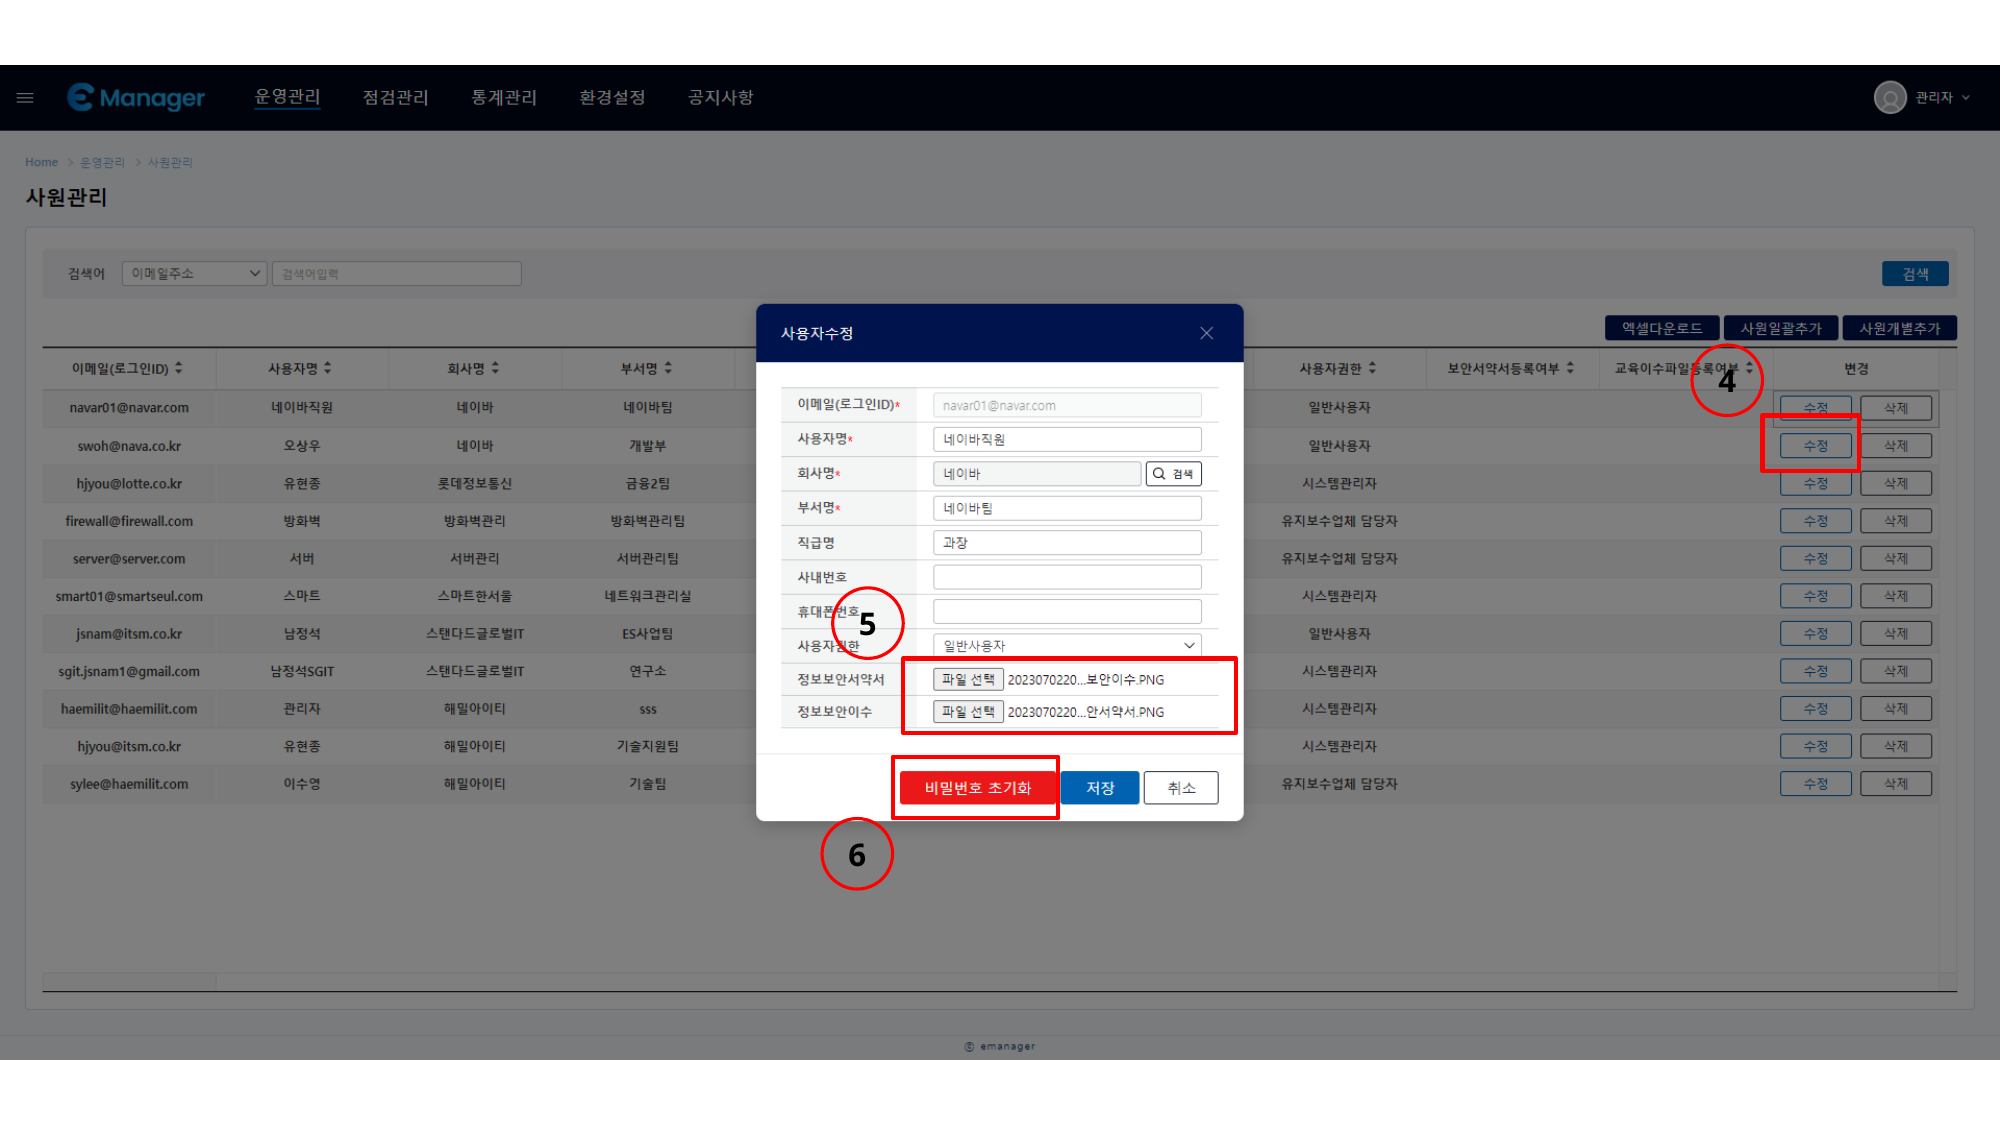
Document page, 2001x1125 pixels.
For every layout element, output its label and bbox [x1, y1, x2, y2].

text_box [0, 65, 2000, 1060]
